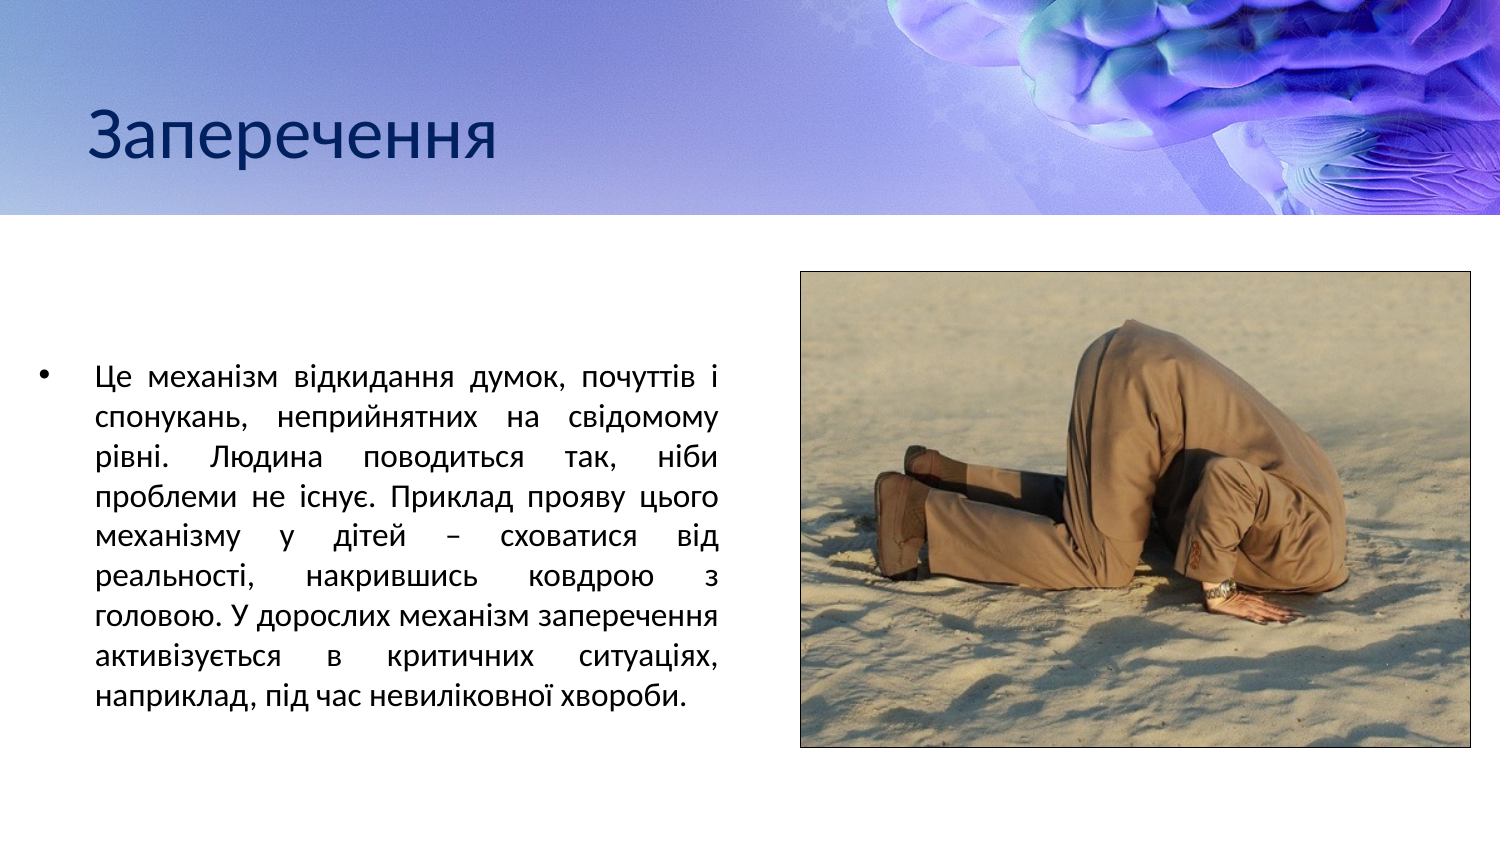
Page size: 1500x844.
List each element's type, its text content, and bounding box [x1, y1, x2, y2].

list Це механізм відкидання думок, почуттів і спонукань, неприйнятних на свідомому рівні. Людина поводиться так, ніби проблеми не існує. Приклад прояву цього механізму у дітей – сховатися від реальності, накрившись ковдрою з головою. У дорослих механізм заперечення активізується в критичних ситуаціях, наприклад, під час невиліковної хвороби. [23, 346, 735, 844]
picture [0, 0, 1500, 844]
title Заперечення [72, 65, 1425, 191]
